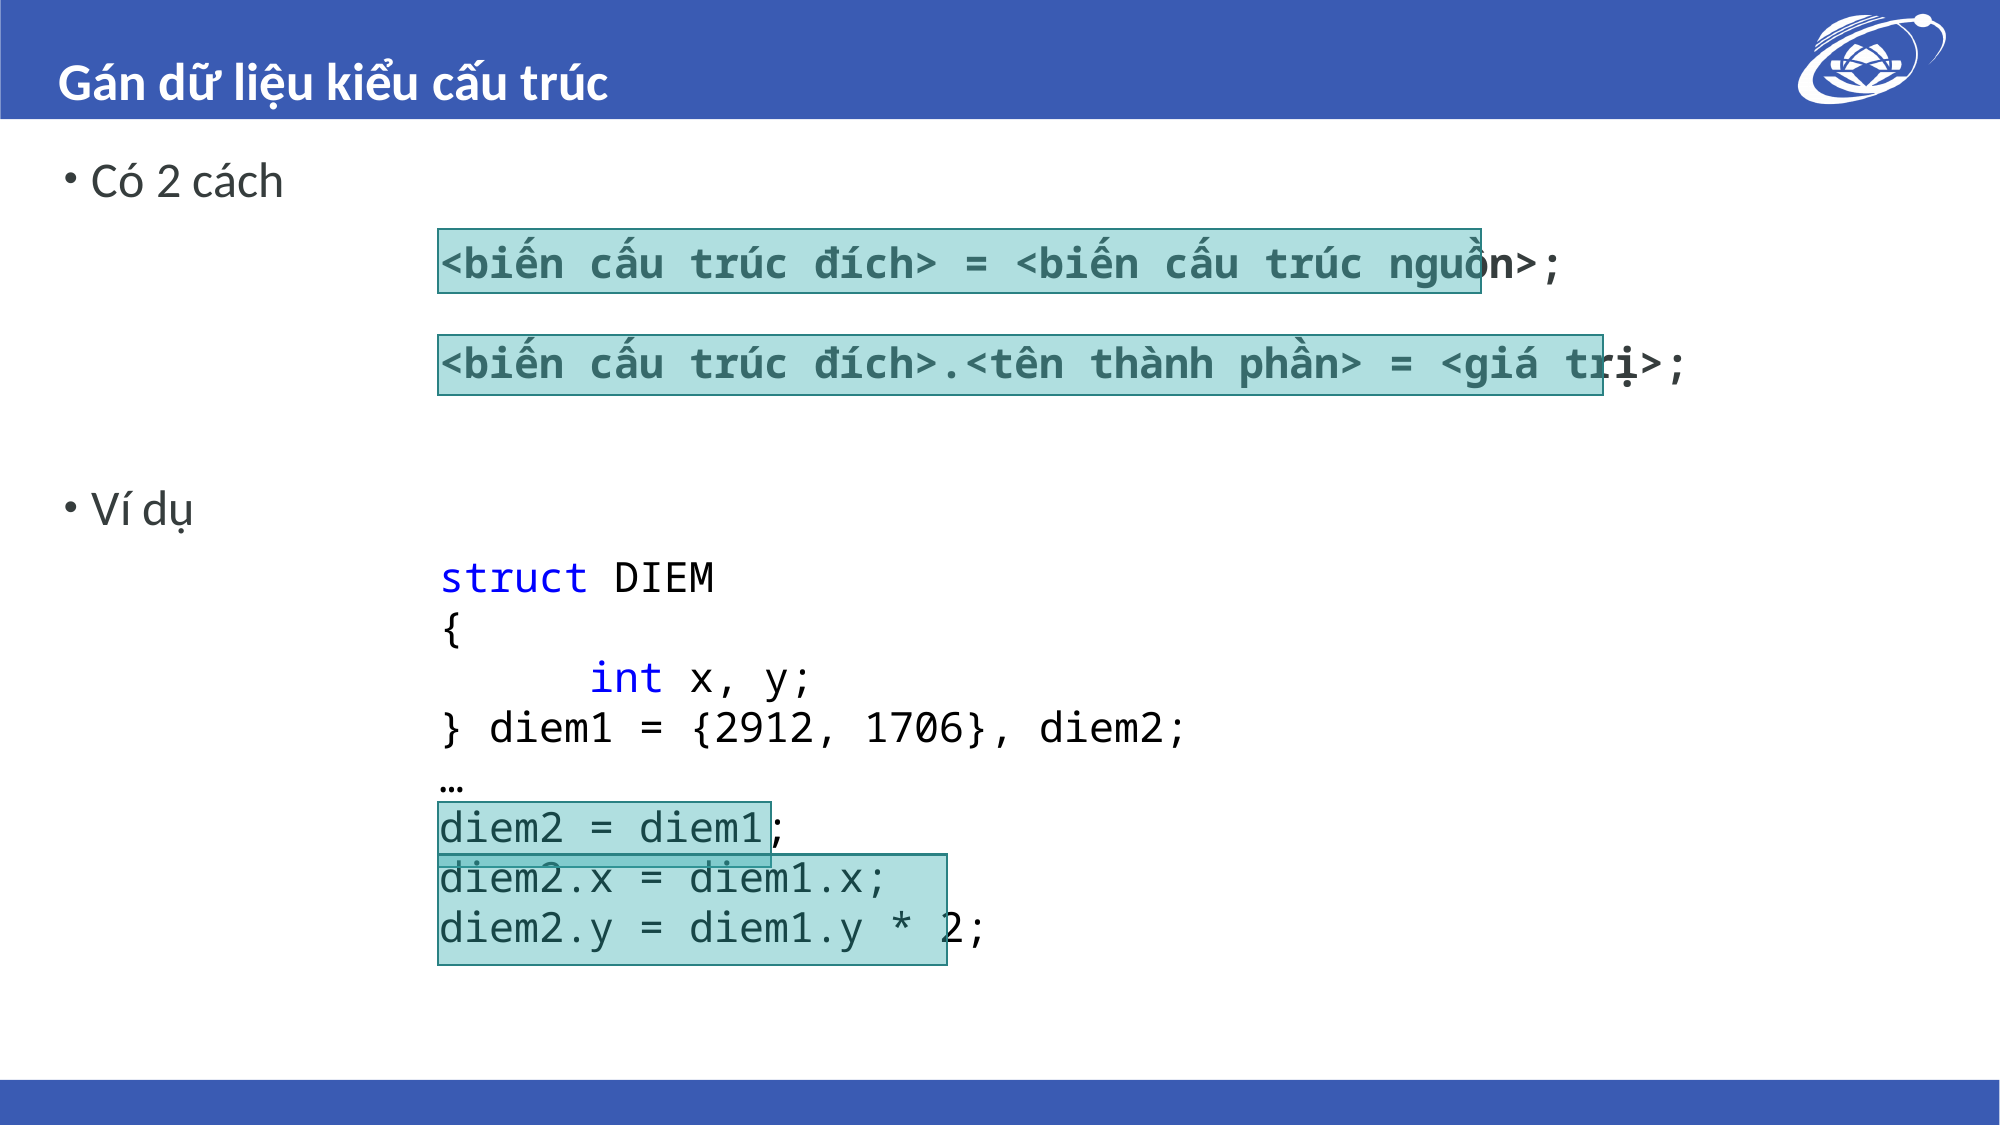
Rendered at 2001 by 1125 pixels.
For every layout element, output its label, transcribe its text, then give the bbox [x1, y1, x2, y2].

text_box [437, 334, 1604, 396]
text_box struct DIEM { int x, y; } diem1 = {2912, 1706}, diem2; … diem2 = diem1; diem2.x = diem1.x; diem2.y = diem1.y * 2; [424, 543, 1625, 1009]
text_box [437, 228, 1482, 294]
text_box <biến cấu trúc đích> = <biến cấu trúc nguồn>; <biến cấu trúc đích>.<tên thành phần> = <giá trị>; [424, 228, 1788, 394]
text_box [437, 801, 772, 853]
text_box [437, 853, 948, 966]
list Có 2 cách Ví dụ [43, 146, 1957, 1054]
title Gán dữ liệu kiểu cấu trúc [43, 0, 1957, 120]
